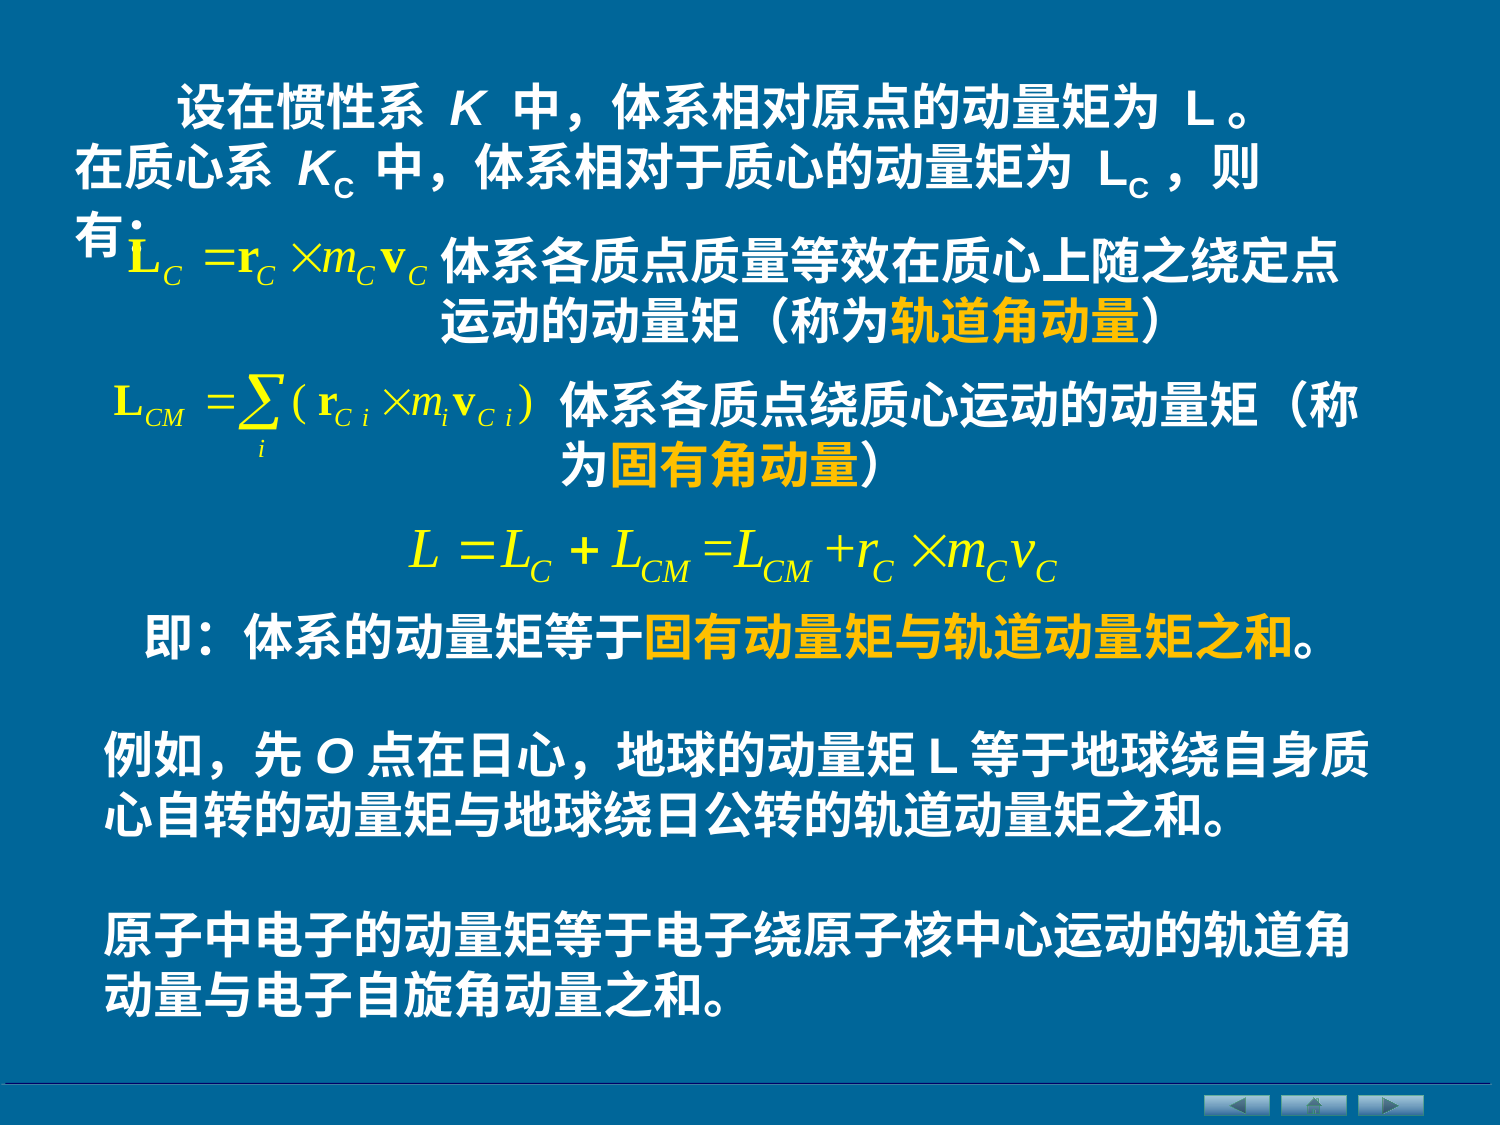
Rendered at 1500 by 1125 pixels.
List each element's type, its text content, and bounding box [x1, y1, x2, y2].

text_box 设在惯性系 K 中，体系相对原点的动量矩为 L。在质心系 KC 中，体系相对于质心的动量矩为 LC，则有： [59, 68, 1325, 272]
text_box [107, 366, 541, 468]
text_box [120, 222, 438, 298]
text_box 例如，先O点在日心，地球的动量矩L等于地球绕自身质心自转的动量矩与地球绕日公转的轨道动量矩之和。 原子中电子的动量矩等于电子绕原子核中心运动的轨道角动量与电子自旋角动量之和。 [88, 716, 1388, 1031]
text_box 体系各质点质量等效在质心上随之绕定点运动的动量矩（称为轨道角动量） [426, 221, 1372, 357]
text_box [398, 501, 1070, 596]
text_box 即：体系的动量矩等于固有动量矩与轨道动量矩之和。 [129, 597, 1370, 673]
text_box 体系各质点绕质心运动的动量矩（称为固有角动量） [544, 366, 1393, 502]
